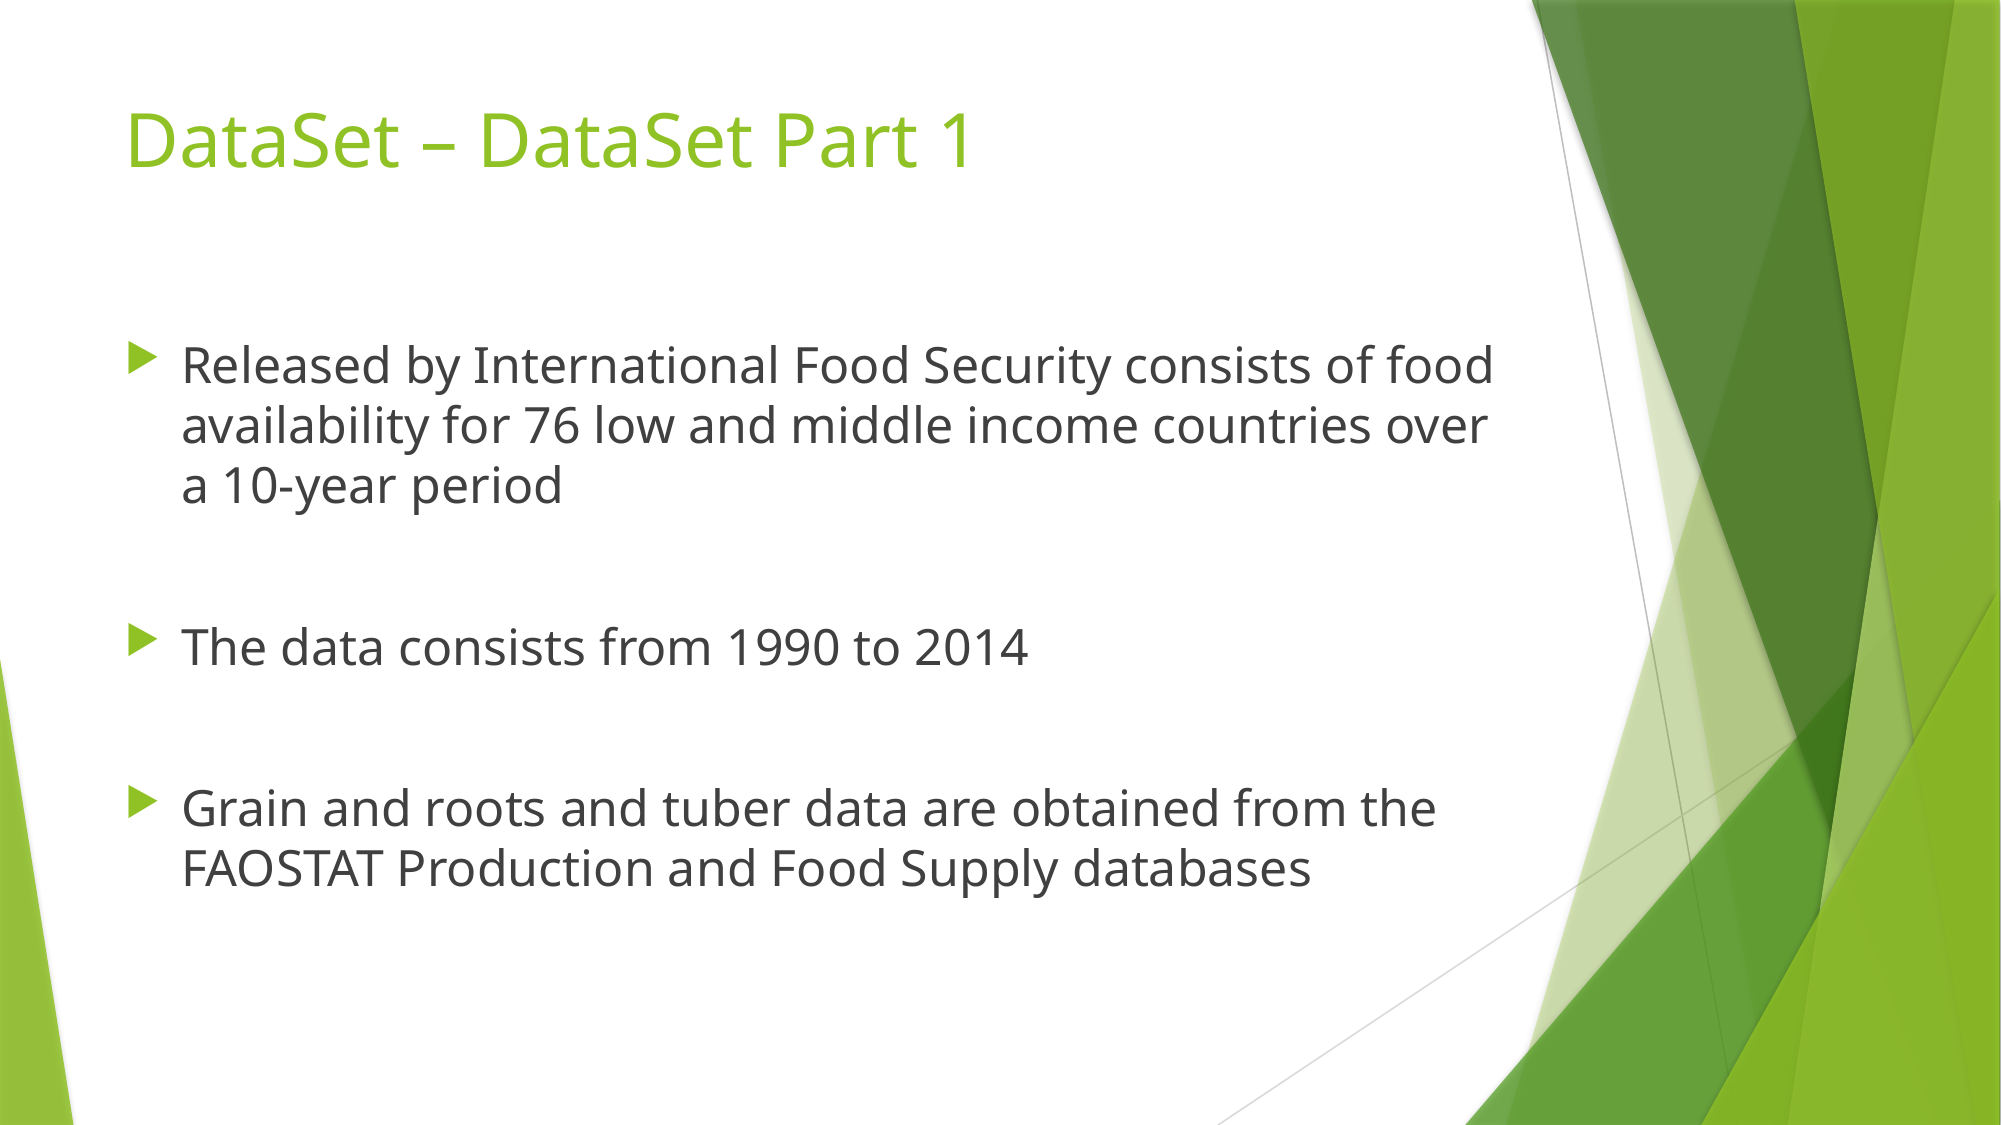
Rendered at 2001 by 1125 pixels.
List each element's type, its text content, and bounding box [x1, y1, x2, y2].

list Released by International Food Security consists of food availability for 76 low and middle income countries over a 10-year period The data consists from 1990 to 2014 Grain and roots and tuber data are obtained from the FAOSTAT Production and Food Supply databases [109, 325, 1520, 971]
title DataSet – DataSet Part 1 [109, 84, 1520, 306]
